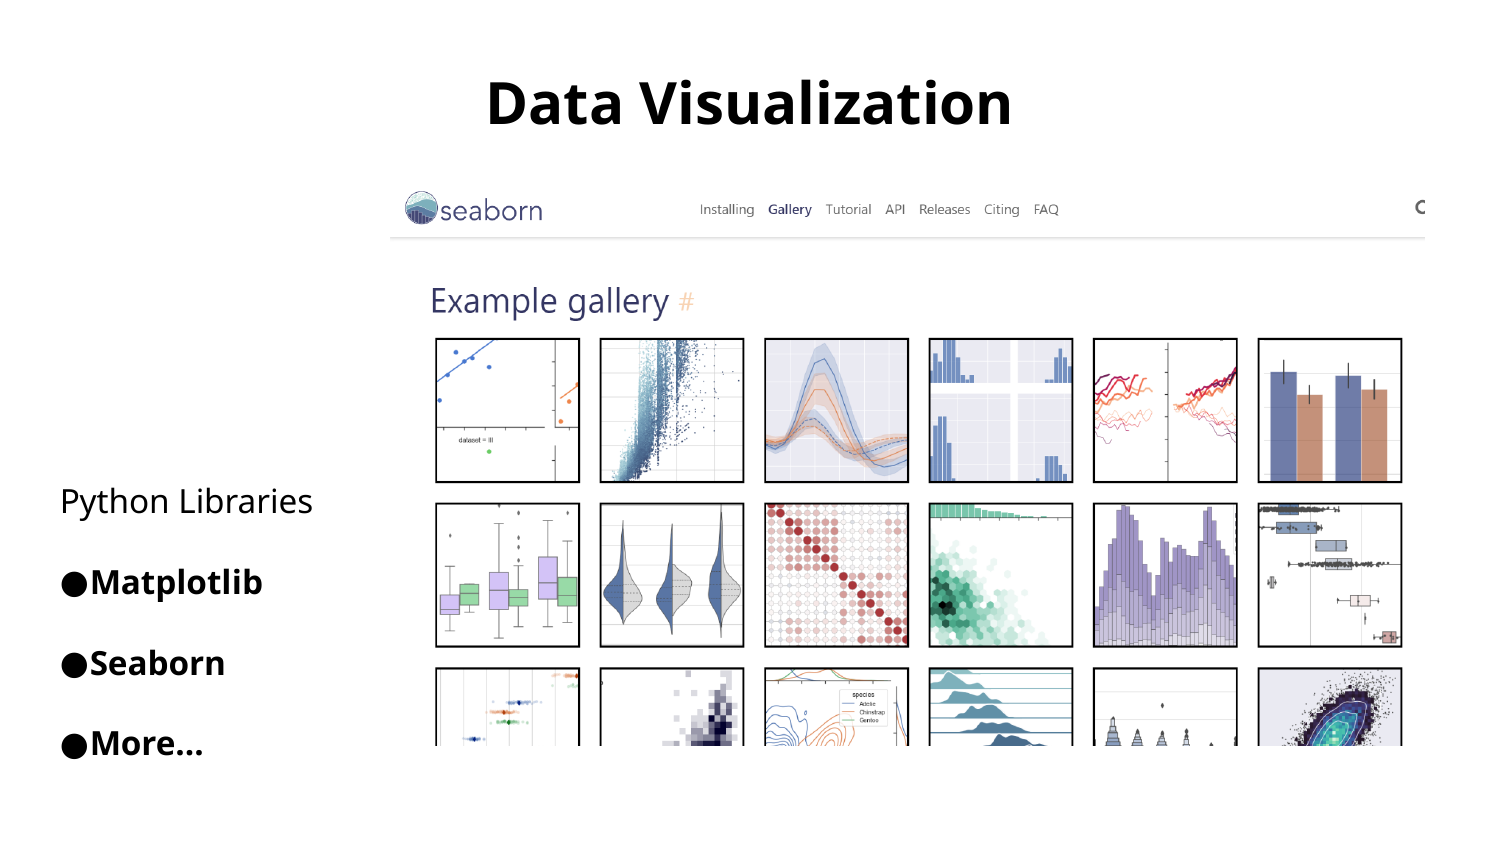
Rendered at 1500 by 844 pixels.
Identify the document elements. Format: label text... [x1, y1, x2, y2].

title Data Visualization [75, 70, 1425, 132]
picture [389, 184, 1426, 746]
text_box Python Libraries Matplotlib Seaborn More… [44, 441, 574, 844]
